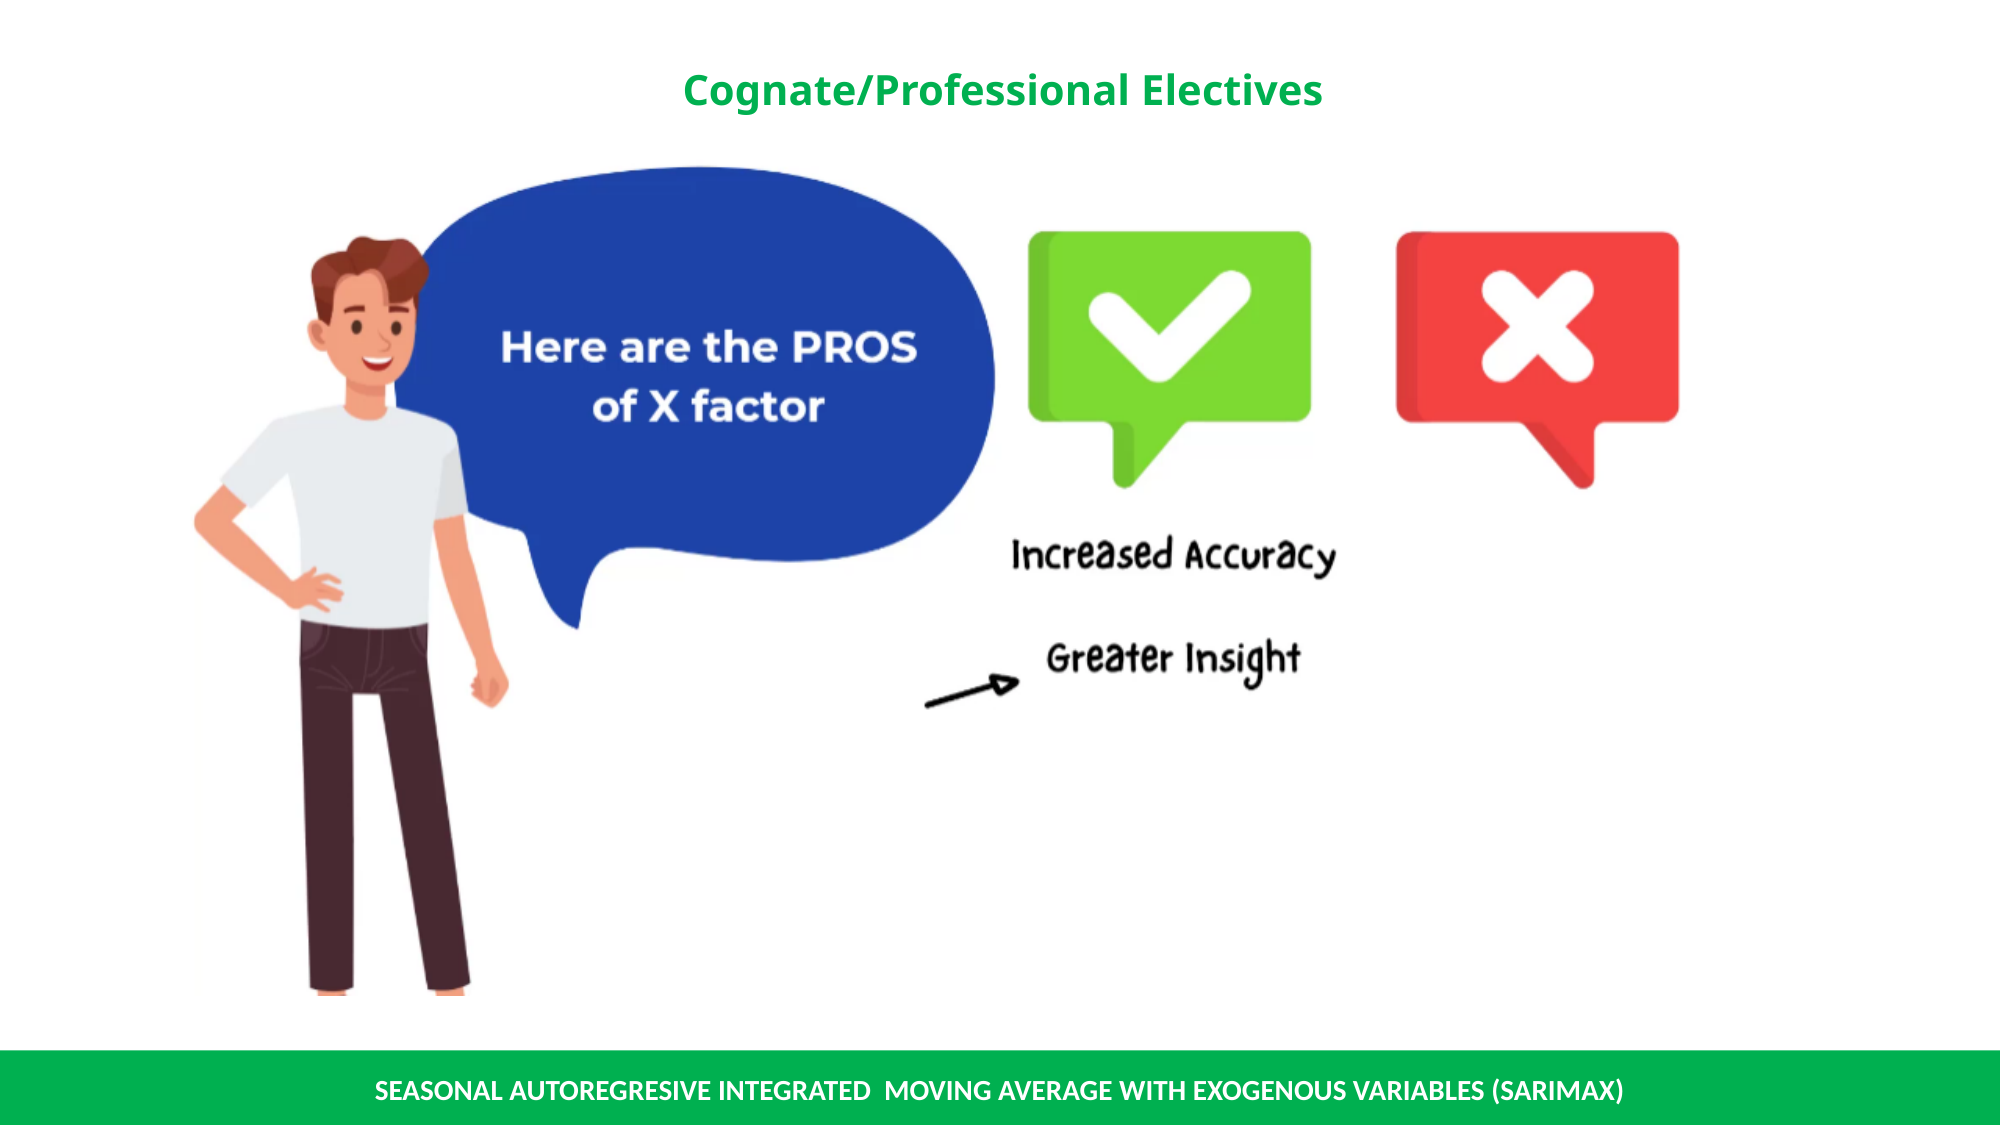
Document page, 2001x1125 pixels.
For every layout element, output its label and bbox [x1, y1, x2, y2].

picture [190, 129, 1811, 996]
